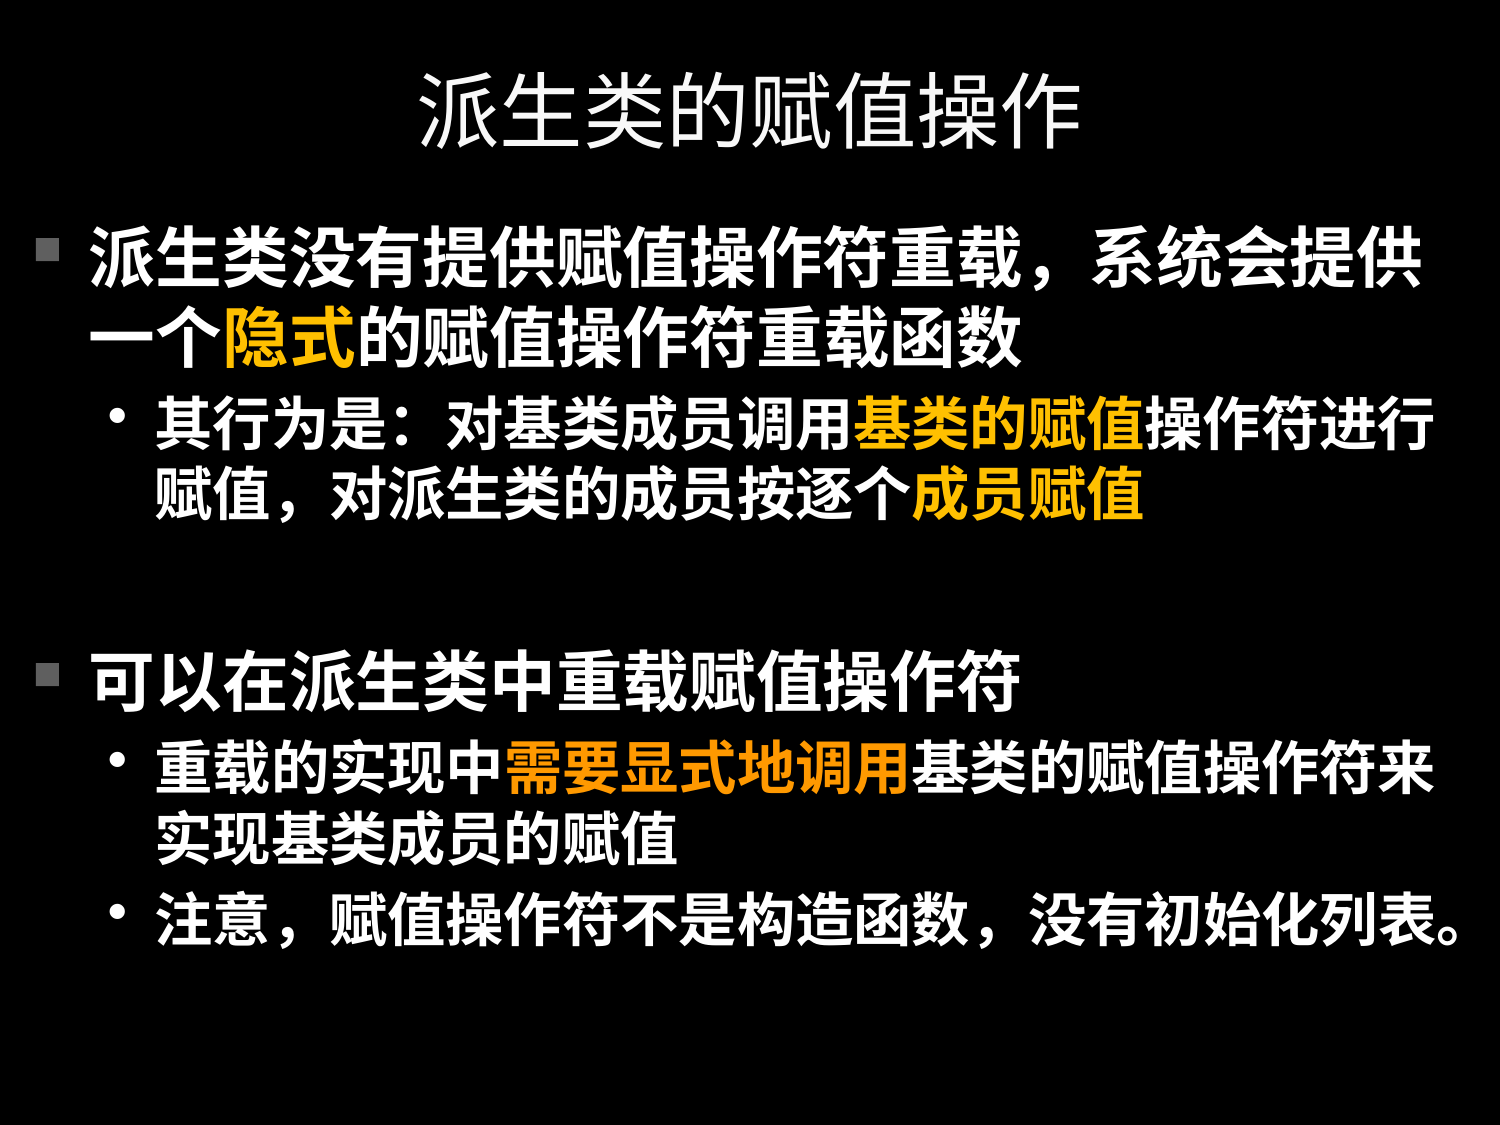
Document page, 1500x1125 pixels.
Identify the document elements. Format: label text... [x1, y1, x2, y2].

list 派生类没有提供赋值操作符重载，系统会提供一个隐式的赋值操作符重载函数 其行为是：对基类成员调用基类的赋值操作符进行赋值，对派生类的成员按逐个成员赋值 可以在派生类中重载赋值操作符 重载的实现中需要显式地调用基类的赋值操作符来实现基类成员的赋值 注意，赋值操作符不是构造函数，没有初始化列表。 [17, 207, 1483, 1075]
title 派生类的赋值操作 [74, 45, 1426, 173]
